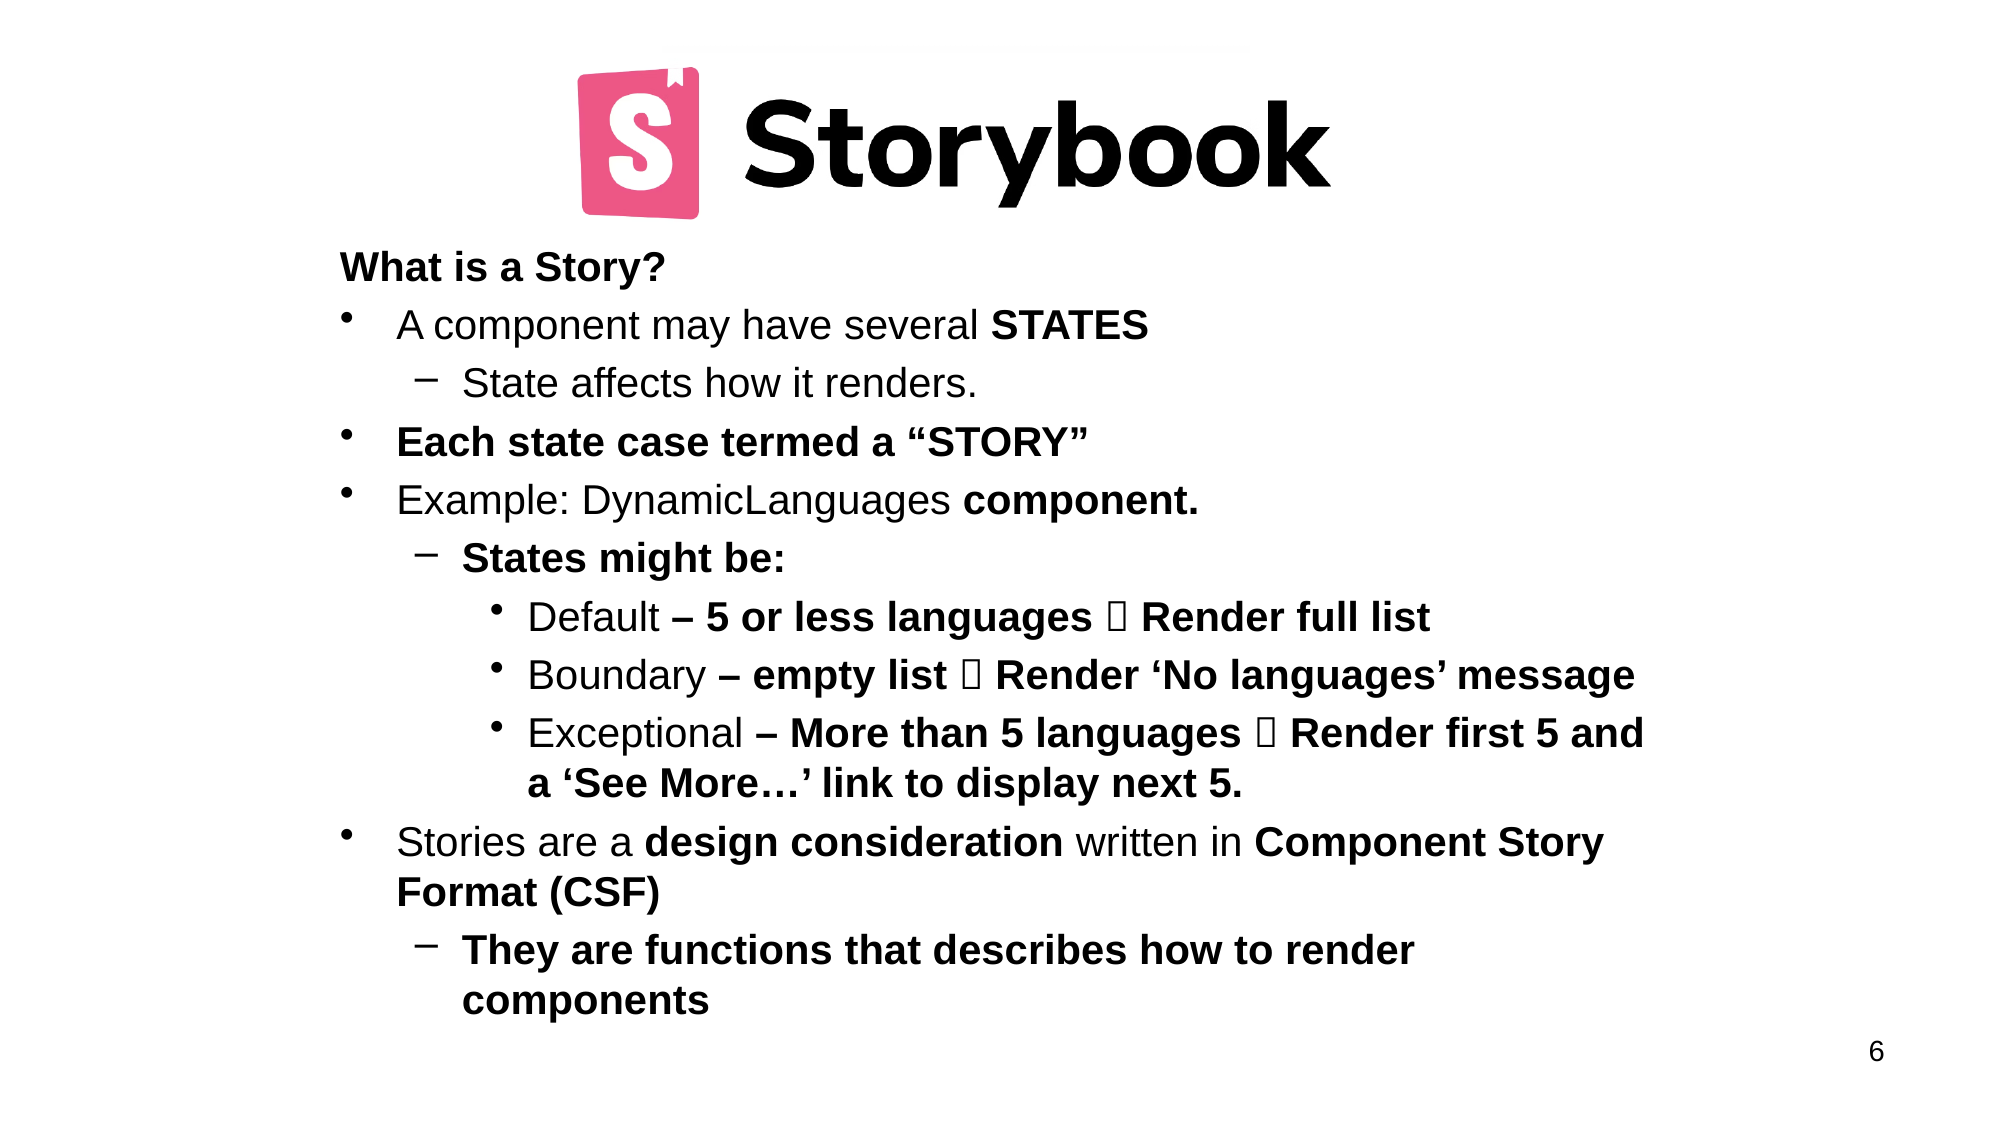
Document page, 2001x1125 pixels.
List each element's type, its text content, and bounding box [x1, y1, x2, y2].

slide_number 6 [1433, 1024, 1901, 1103]
list What is a Story? A component may have several STATES State affects how it renders. Each state case termed a “STORY” Example: DynamicLanguages component. States might be: Default – 5 or less languages  Render full list Boundary – empty list  Render ‘No languages’ message Exceptional – More than 5 languages  Render first 5 and a ‘See More…’ link to display next 5. Stories are a design consideration written in Component Story Format (CSF) They are functions that describes how to render components [324, 232, 1675, 1025]
picture [573, 44, 1331, 227]
